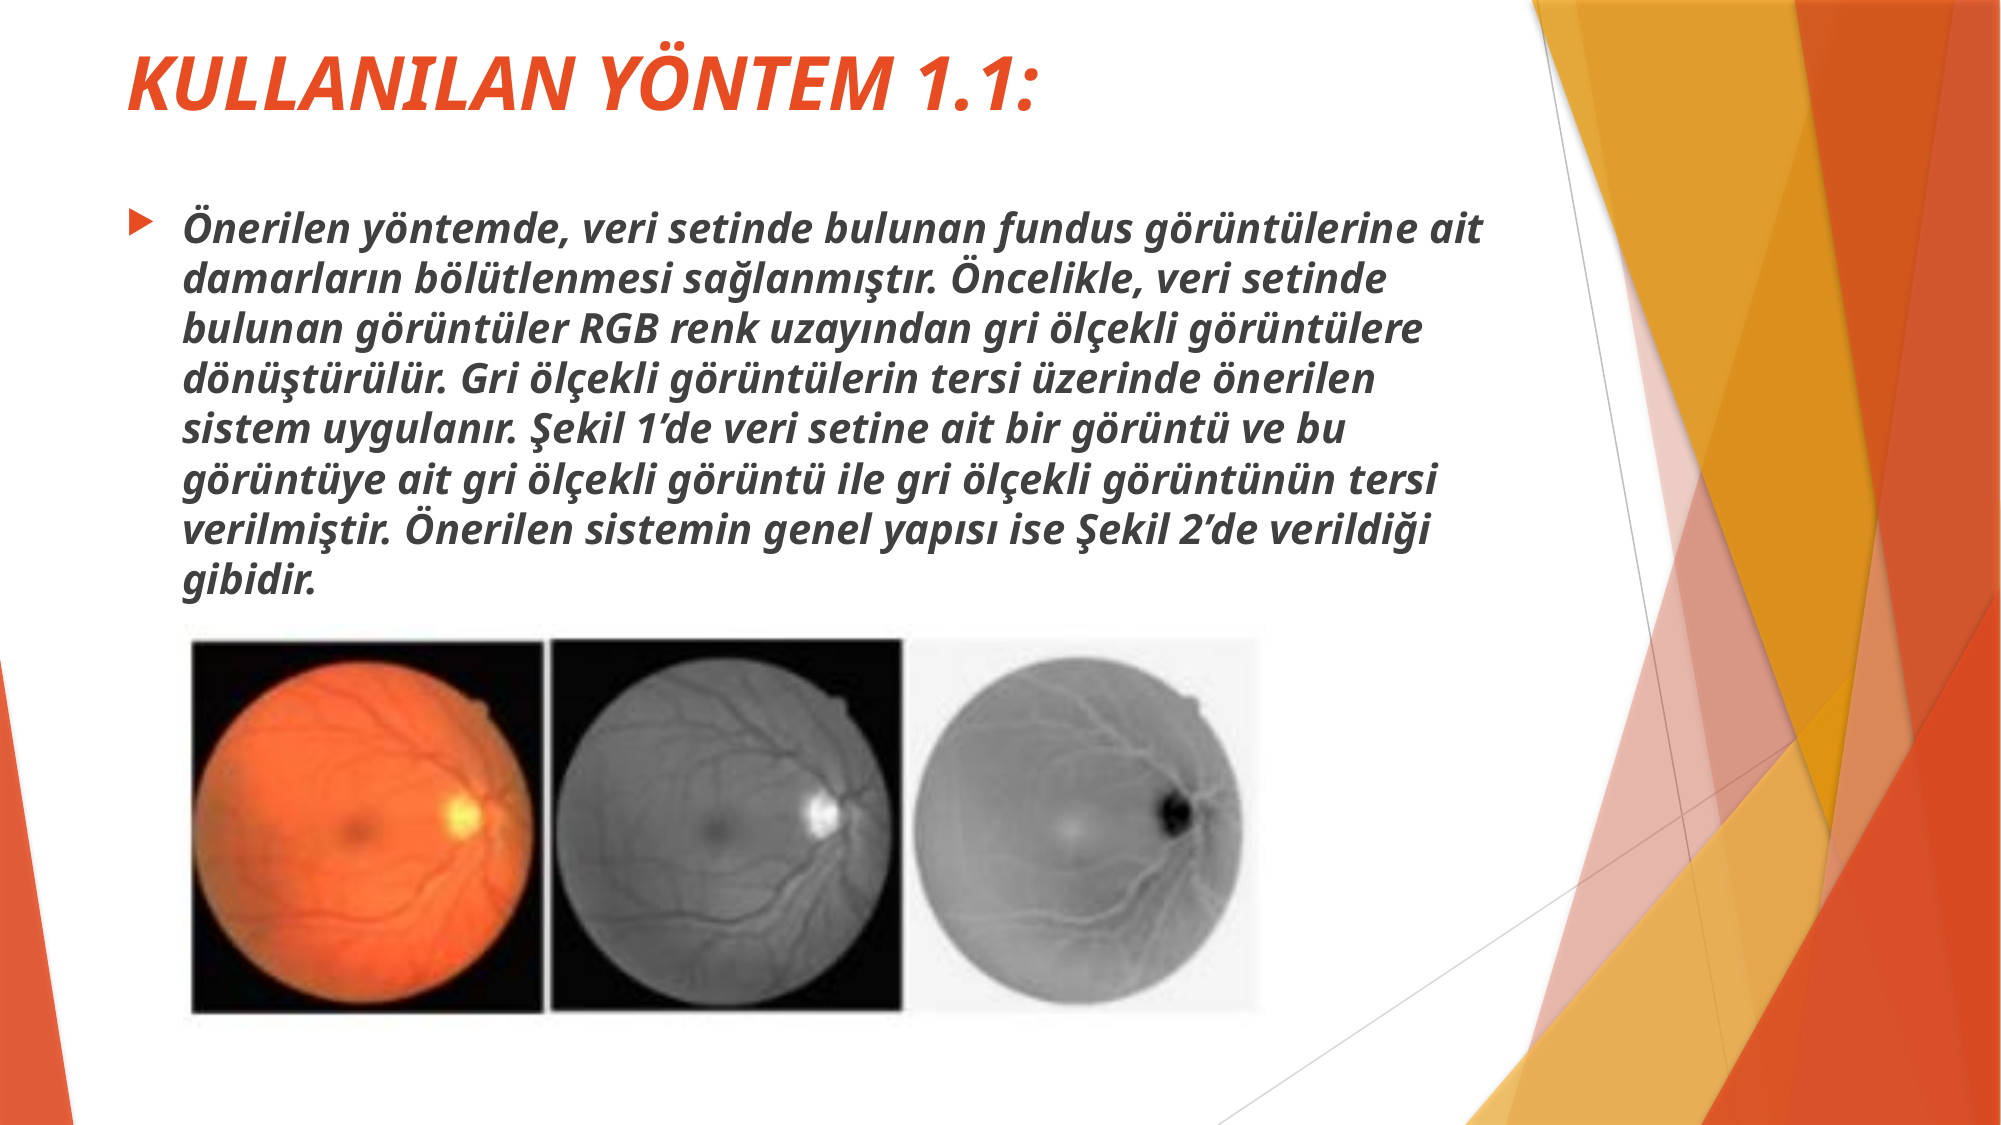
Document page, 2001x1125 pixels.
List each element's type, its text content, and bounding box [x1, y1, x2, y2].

list Önerilen yöntemde, veri setinde bulunan fundus görüntülerine ait damarların bölütlenmesi sağlanmıştır. Öncelikle, veri setinde bulunan görüntüler RGB renk uzayından gri ölçekli görüntülere dönüştürülür. Gri ölçekli görüntülerin tersi üzerinde önerilen sistem uygulanır. Şekil 1’de veri setine ait bir görüntü ve bu görüntüye ait gri ölçekli görüntü ile gri ölçekli görüntünün tersi verilmiştir. Önerilen sistemin genel yapısı ise Şekil 2’de verildiği gibidir. [111, 194, 1522, 1056]
title KULLANILAN YÖNTEM 1.1: [111, 27, 1522, 194]
picture [183, 624, 1272, 1031]
